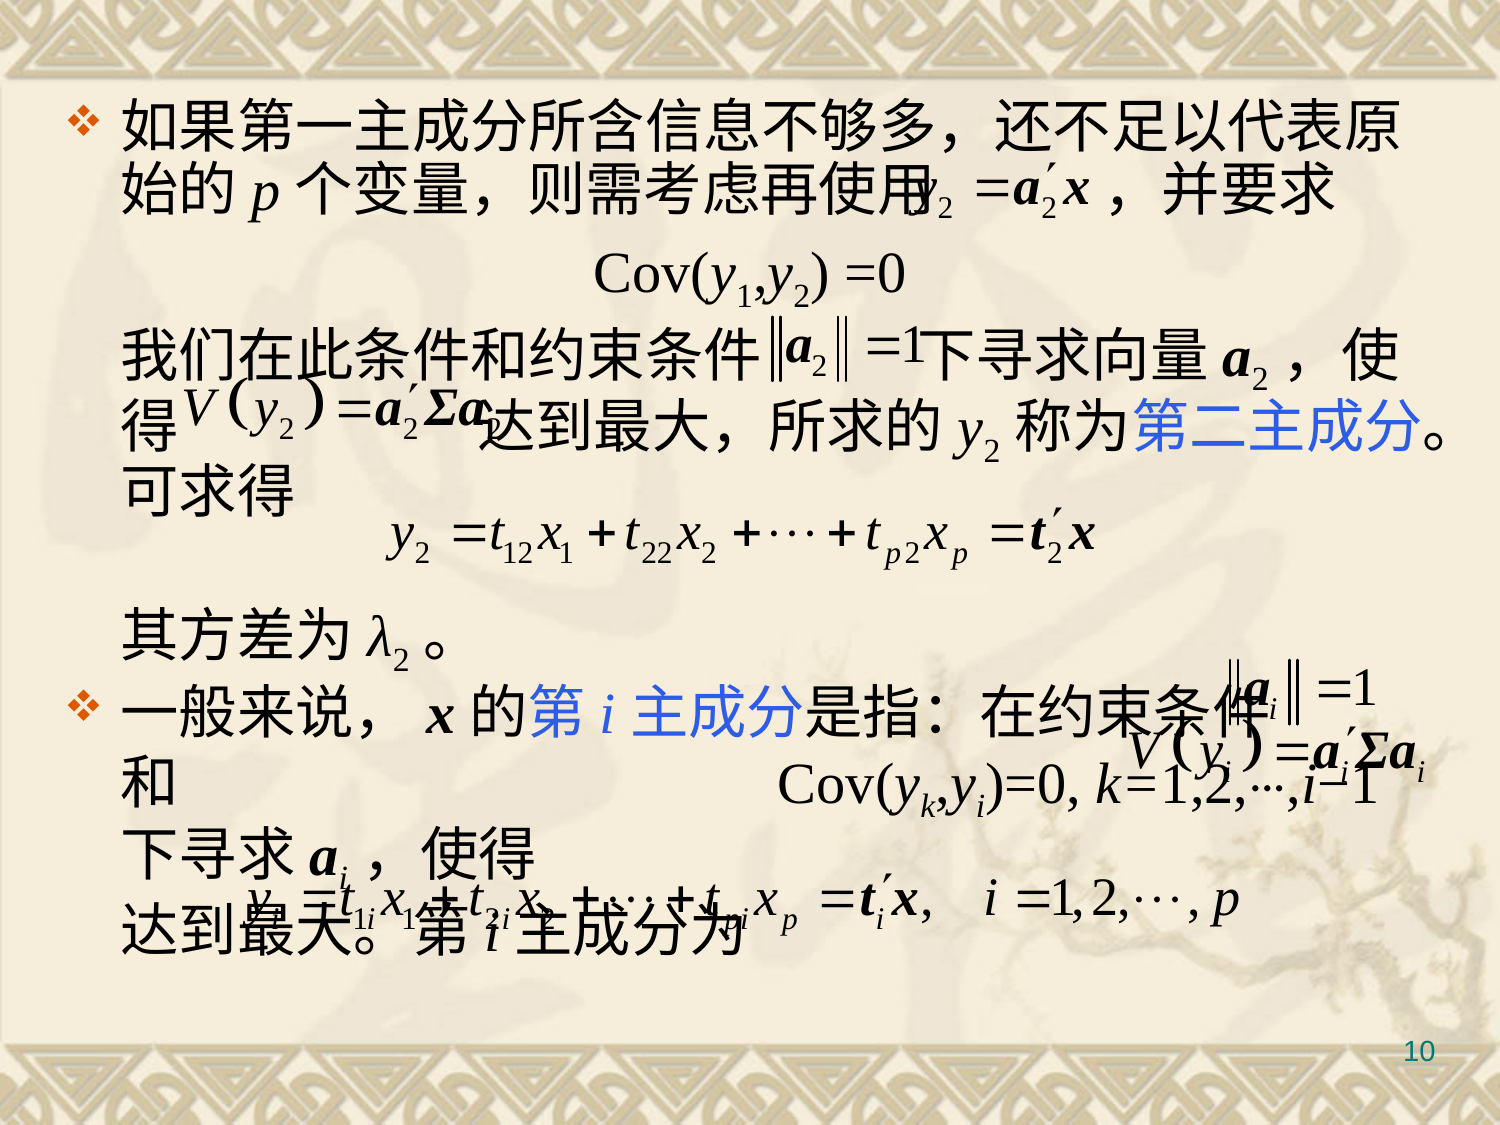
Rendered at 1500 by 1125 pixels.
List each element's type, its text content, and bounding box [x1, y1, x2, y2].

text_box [1127, 715, 1431, 794]
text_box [182, 373, 507, 451]
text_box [238, 869, 1246, 943]
list 如果第一主成分所含信息不够多，还不足以代表原始的p个变量，则需考虑再使用 ，并要求 Cov(y1,y2) =0 我们在此条件和约束条件 下寻求向量a2，使得 达到最大，所求的y2称为第二主成分。可求得 其方差为λ2。 一般来说，x的第i主成分是指：在约束条件 和 Cov(yk,yi)=0, k=1,2,⋯,i−1下寻求ai，使得 达到最大。第i主成分为 [49, 90, 1451, 1001]
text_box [1224, 655, 1379, 714]
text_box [766, 312, 928, 386]
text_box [904, 158, 1097, 224]
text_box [381, 503, 1101, 577]
slide_number 10 [1074, 1024, 1451, 1103]
picture [0, 0, 1500, 1125]
